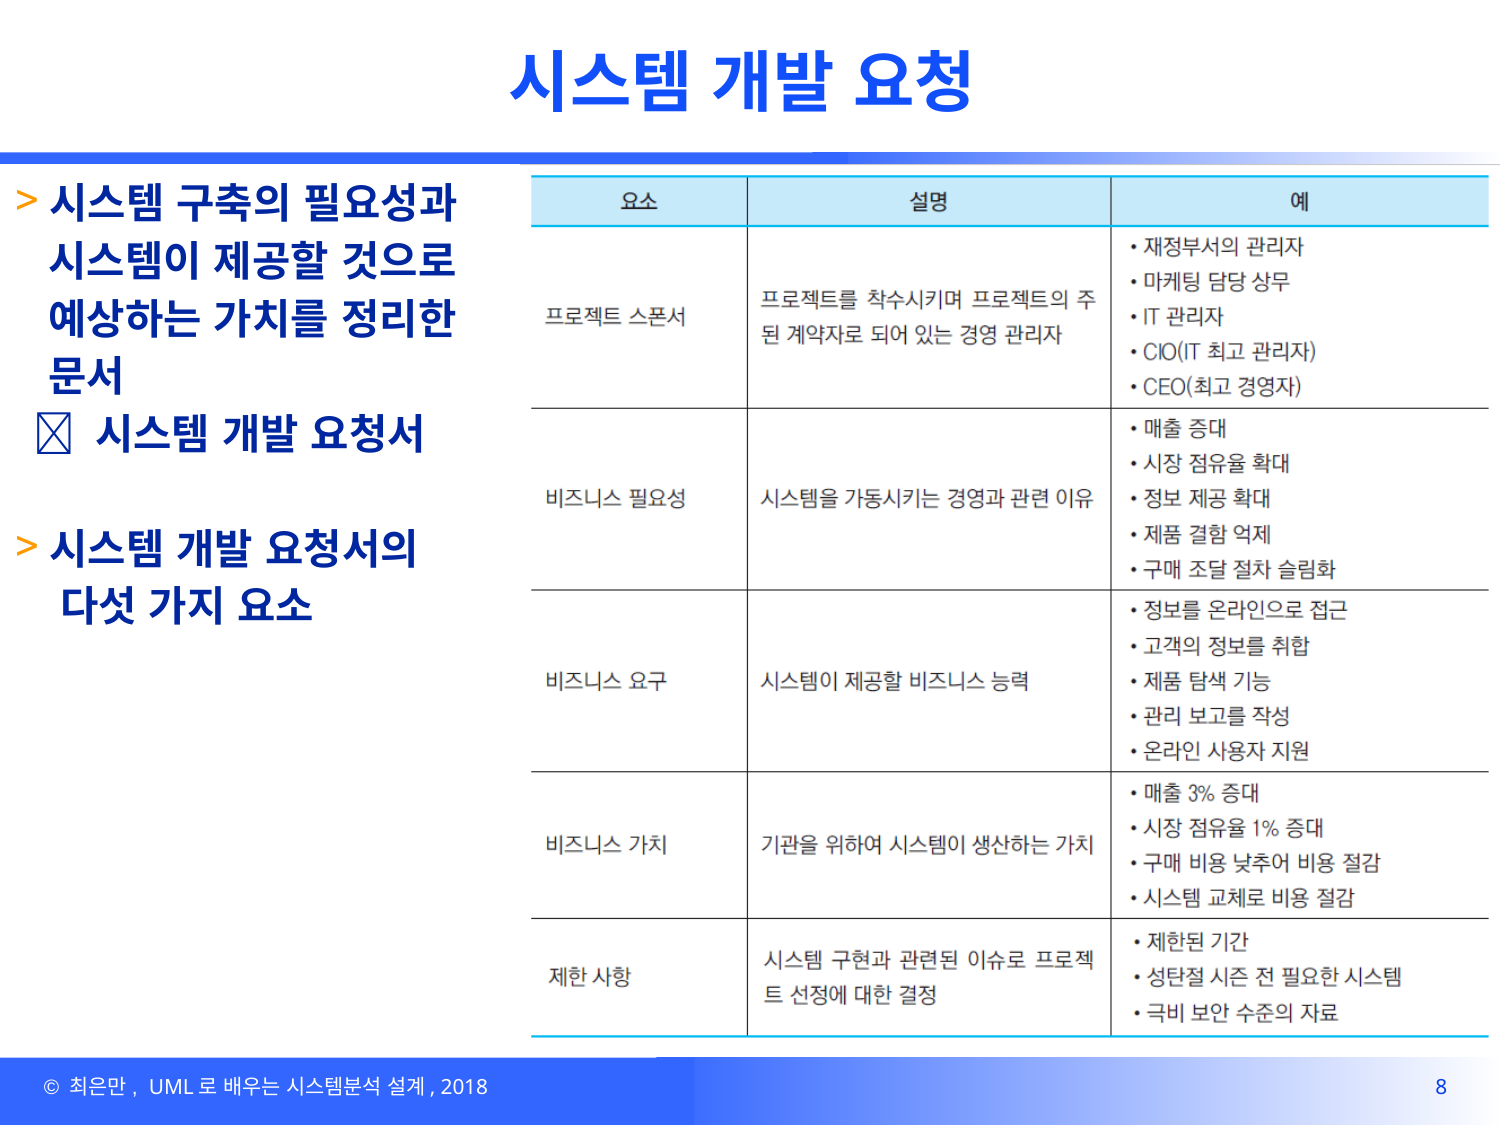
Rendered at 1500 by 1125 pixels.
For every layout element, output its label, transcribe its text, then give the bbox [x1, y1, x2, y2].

text_box [0, 0, 1500, 75]
picture [520, 163, 1500, 1051]
list 시스템 구축의 필요성과 시스템이 제공할 것으로 예상하는 가치를 정리한 문서  시스템 개발 요청서 시스템 개발 요청서의 다섯 가지 요소 [0, 175, 515, 1050]
title 시스템 개발 요청 [105, 75, 1381, 136]
